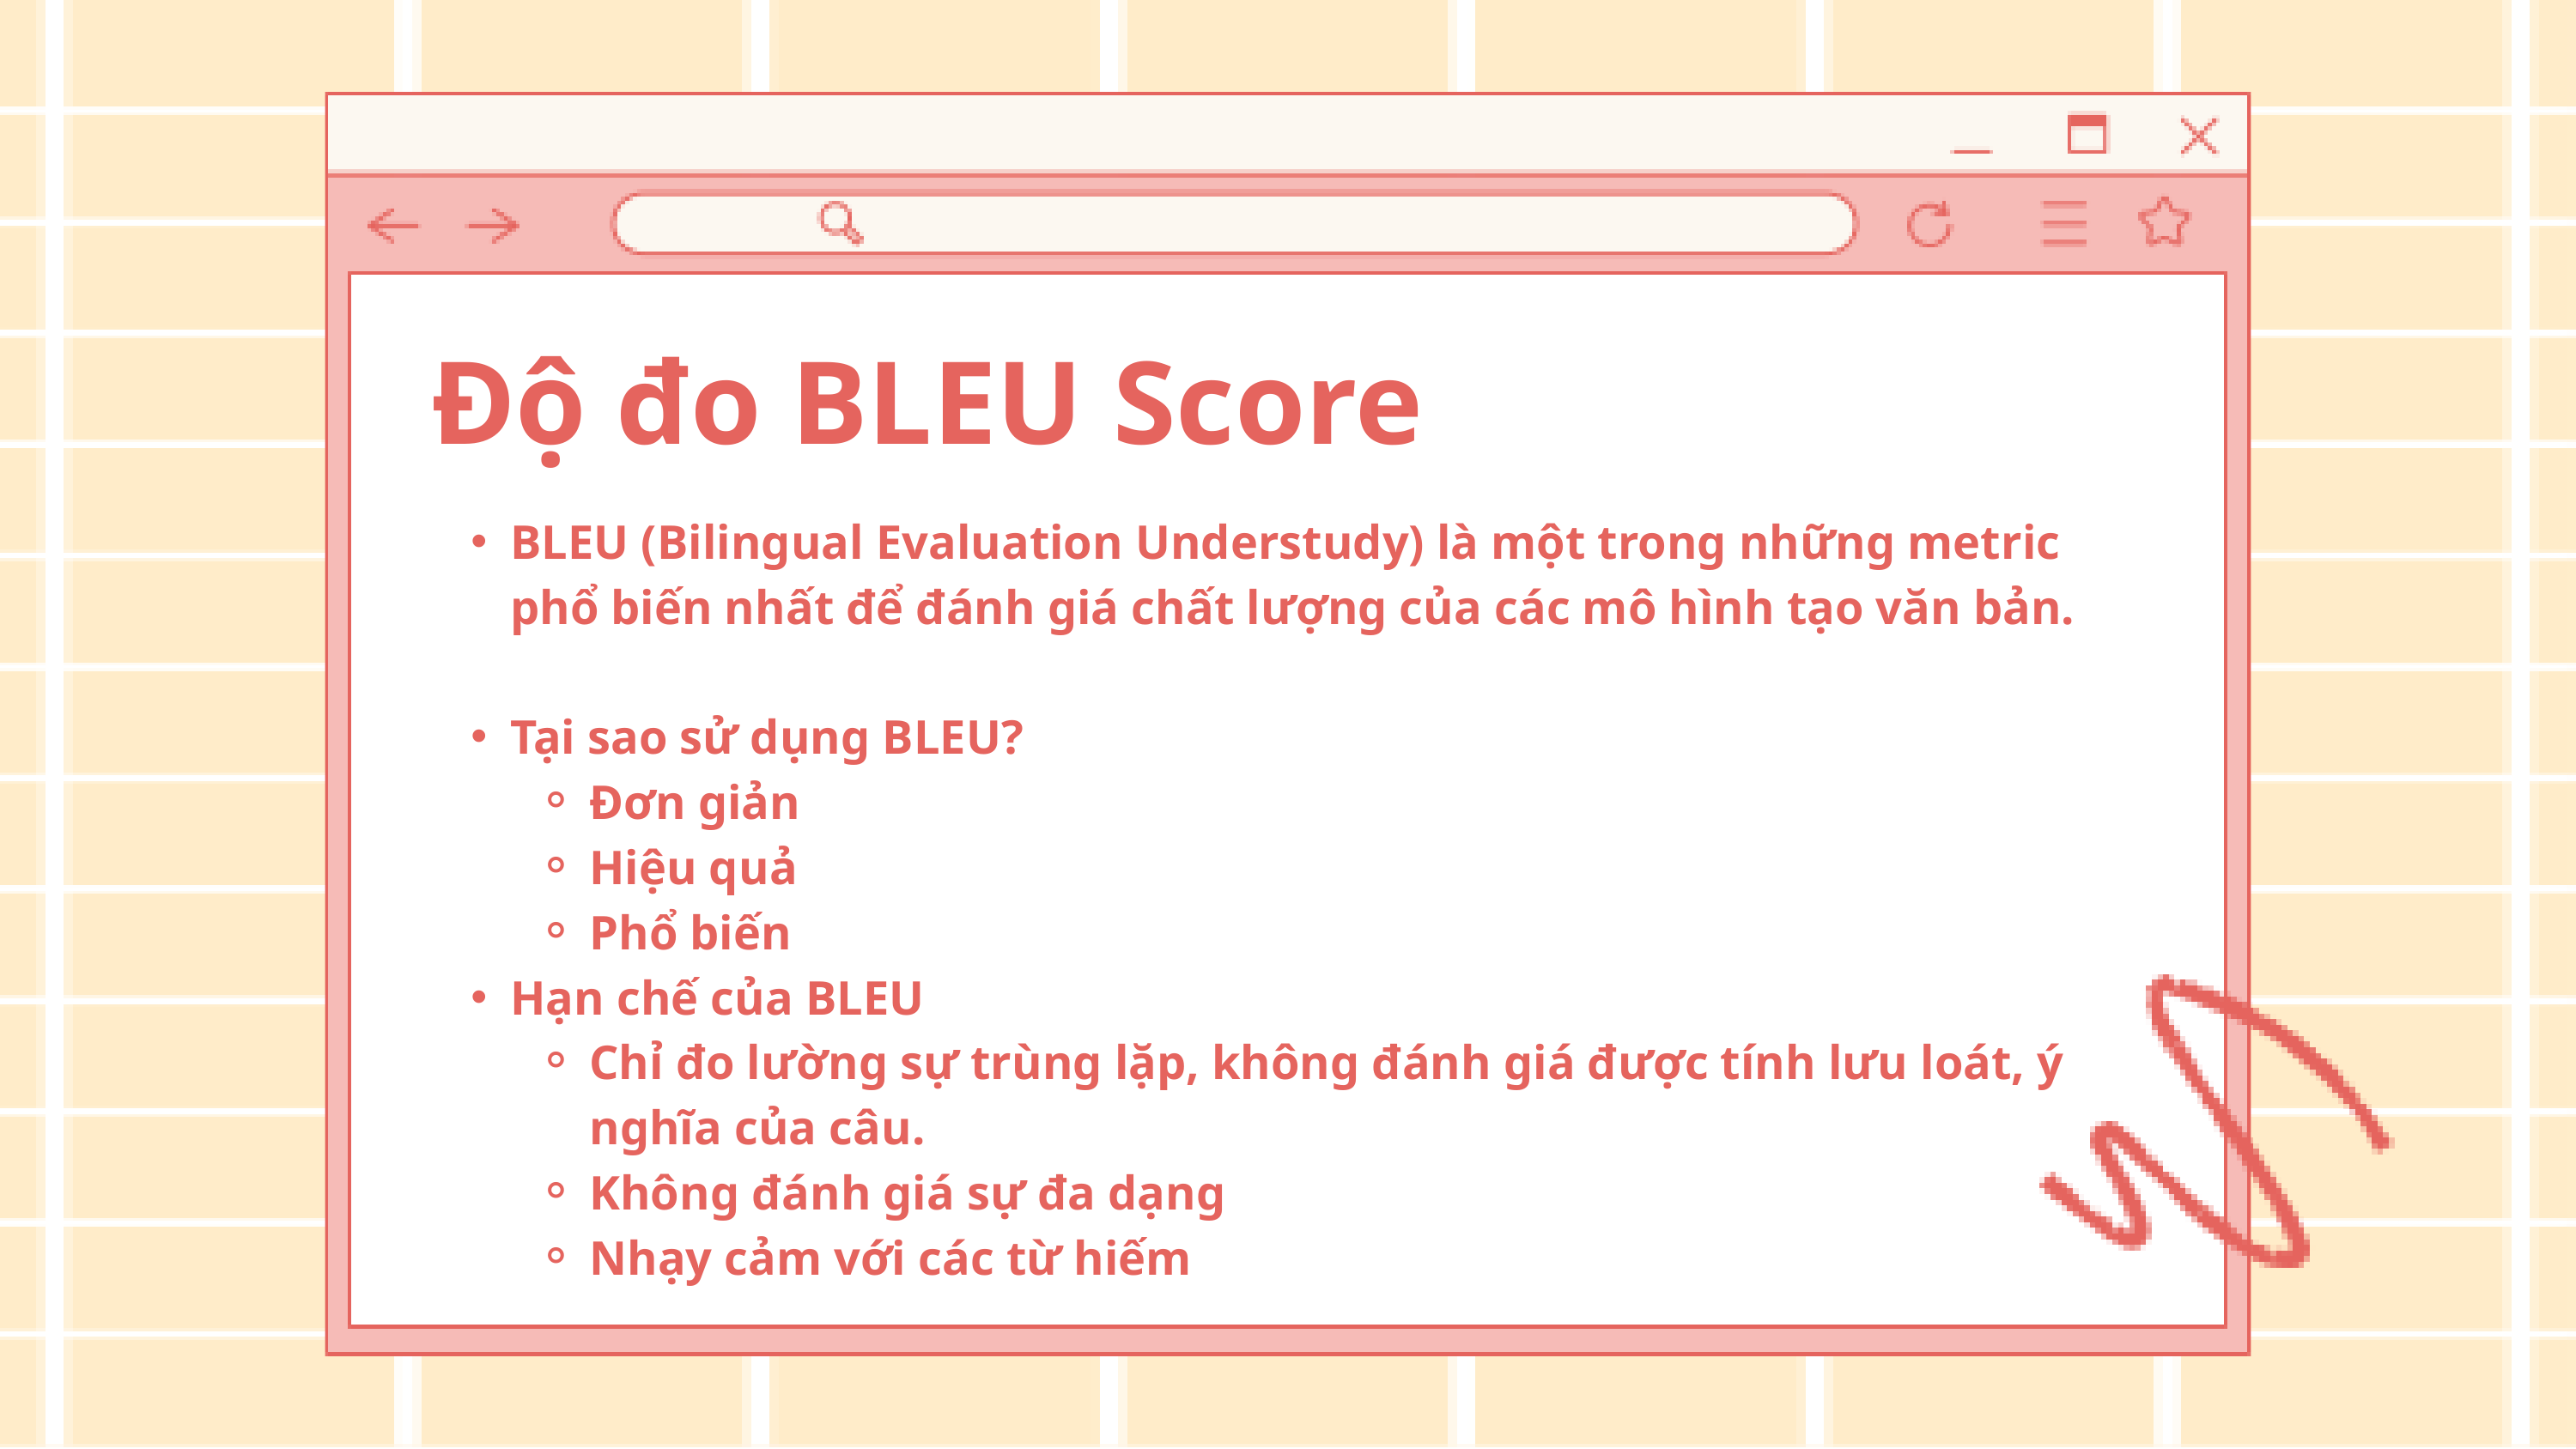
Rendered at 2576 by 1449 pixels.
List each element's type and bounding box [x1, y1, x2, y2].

text_box [325, 92, 2251, 1356]
text_box [0, 0, 2576, 1447]
text_box [430, 328, 2145, 1337]
text_box [2257, 974, 2395, 1268]
